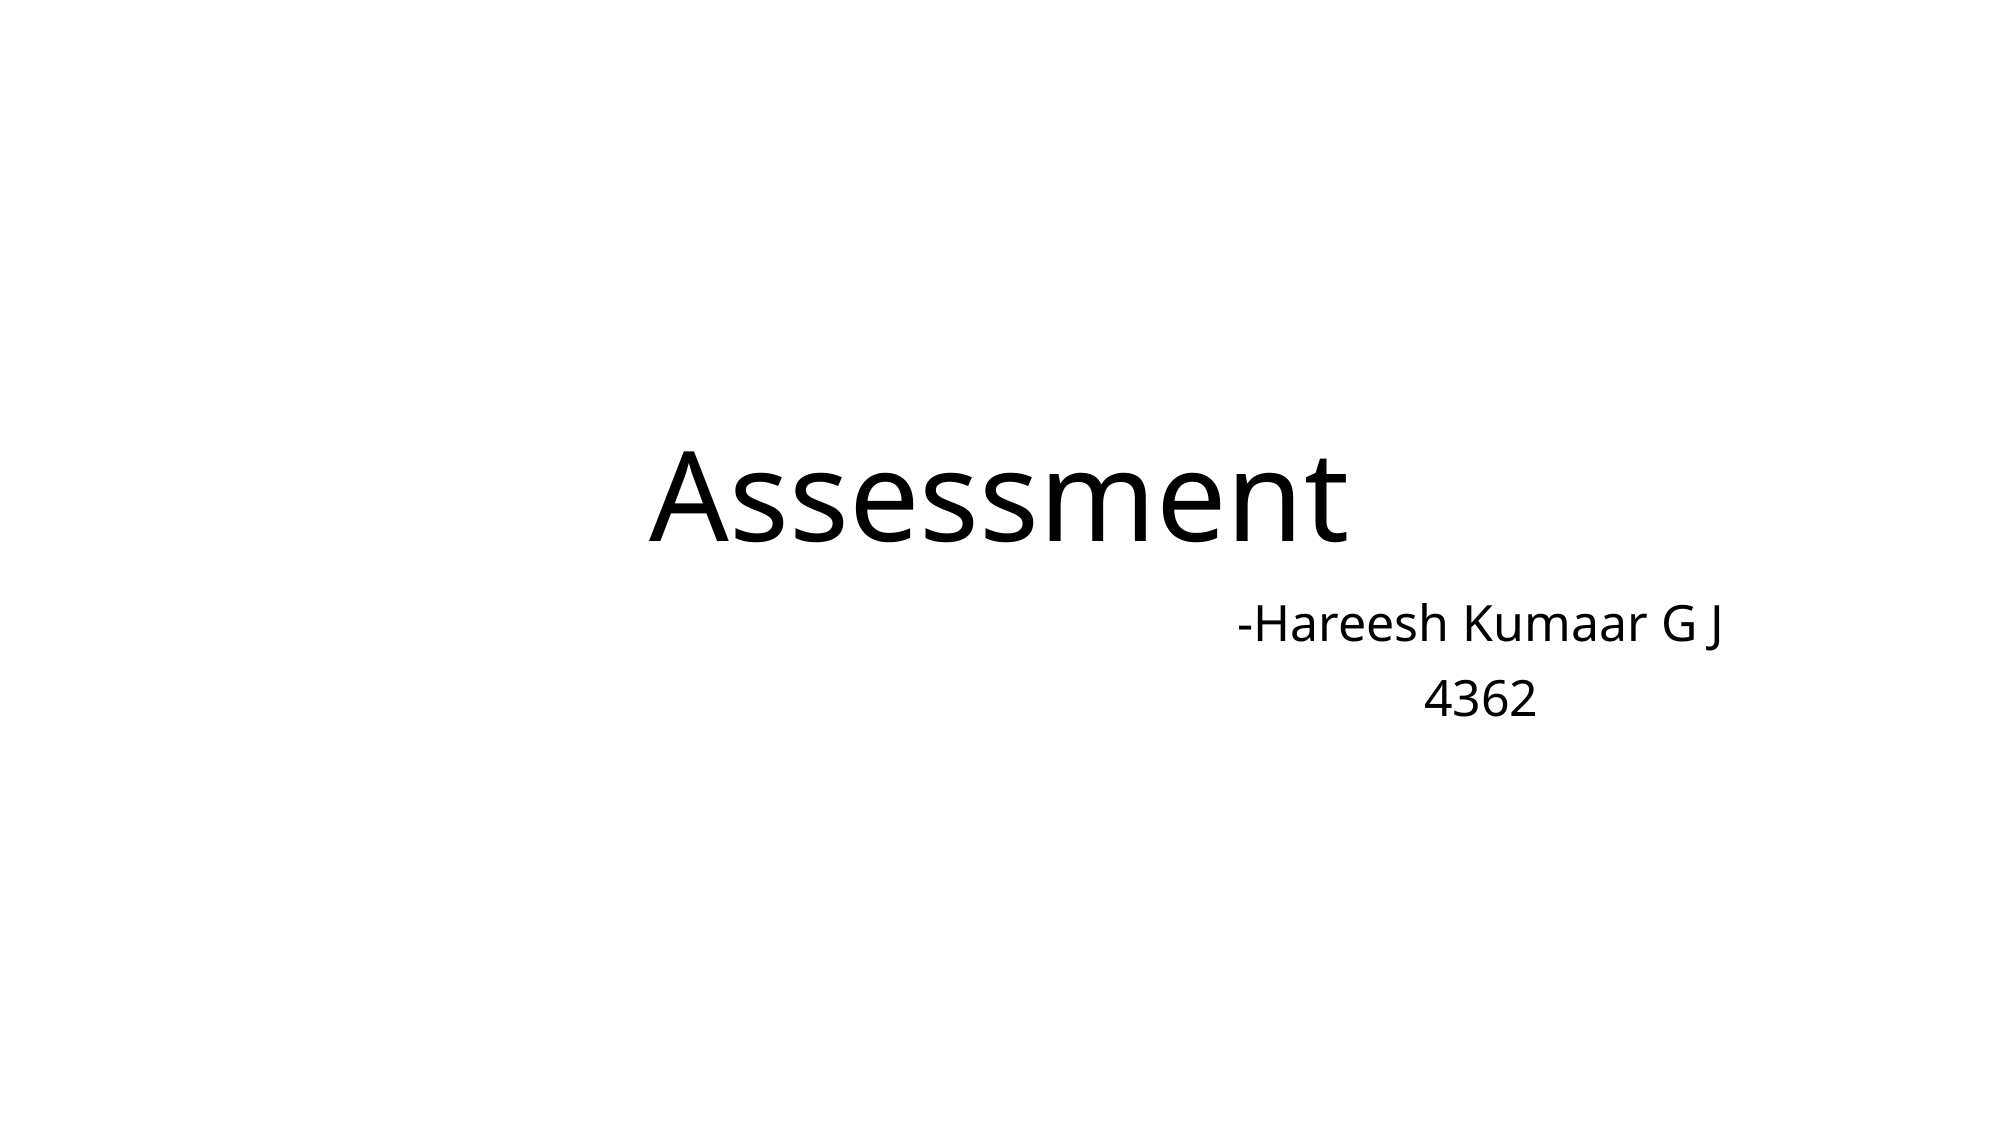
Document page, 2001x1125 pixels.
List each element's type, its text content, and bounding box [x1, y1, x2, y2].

title Assessment [249, 184, 1750, 576]
subtitle -Hareesh Kumaar G J 4362 [1212, 590, 1750, 863]
